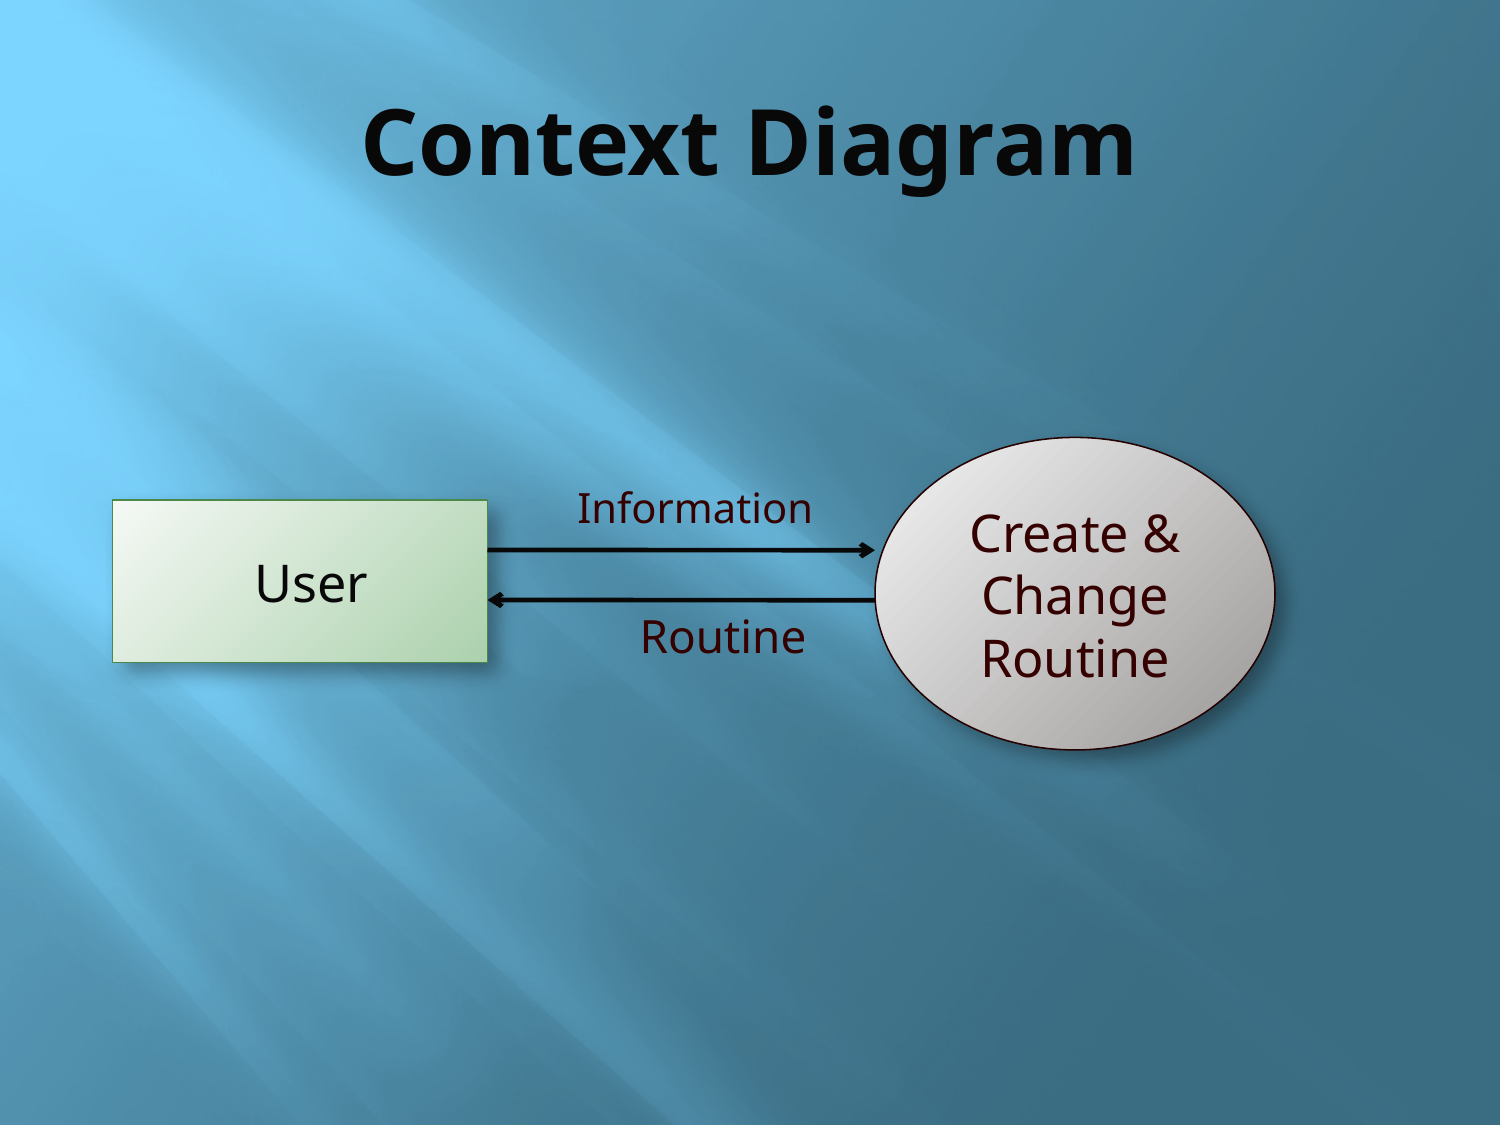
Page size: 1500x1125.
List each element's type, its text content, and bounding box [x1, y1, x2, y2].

title Context Diagram [75, 45, 1425, 233]
text_box Create & Change Routine [874, 436, 1276, 751]
list User [112, 499, 488, 663]
text_box Information [562, 474, 838, 540]
text_box Routine [624, 601, 838, 670]
